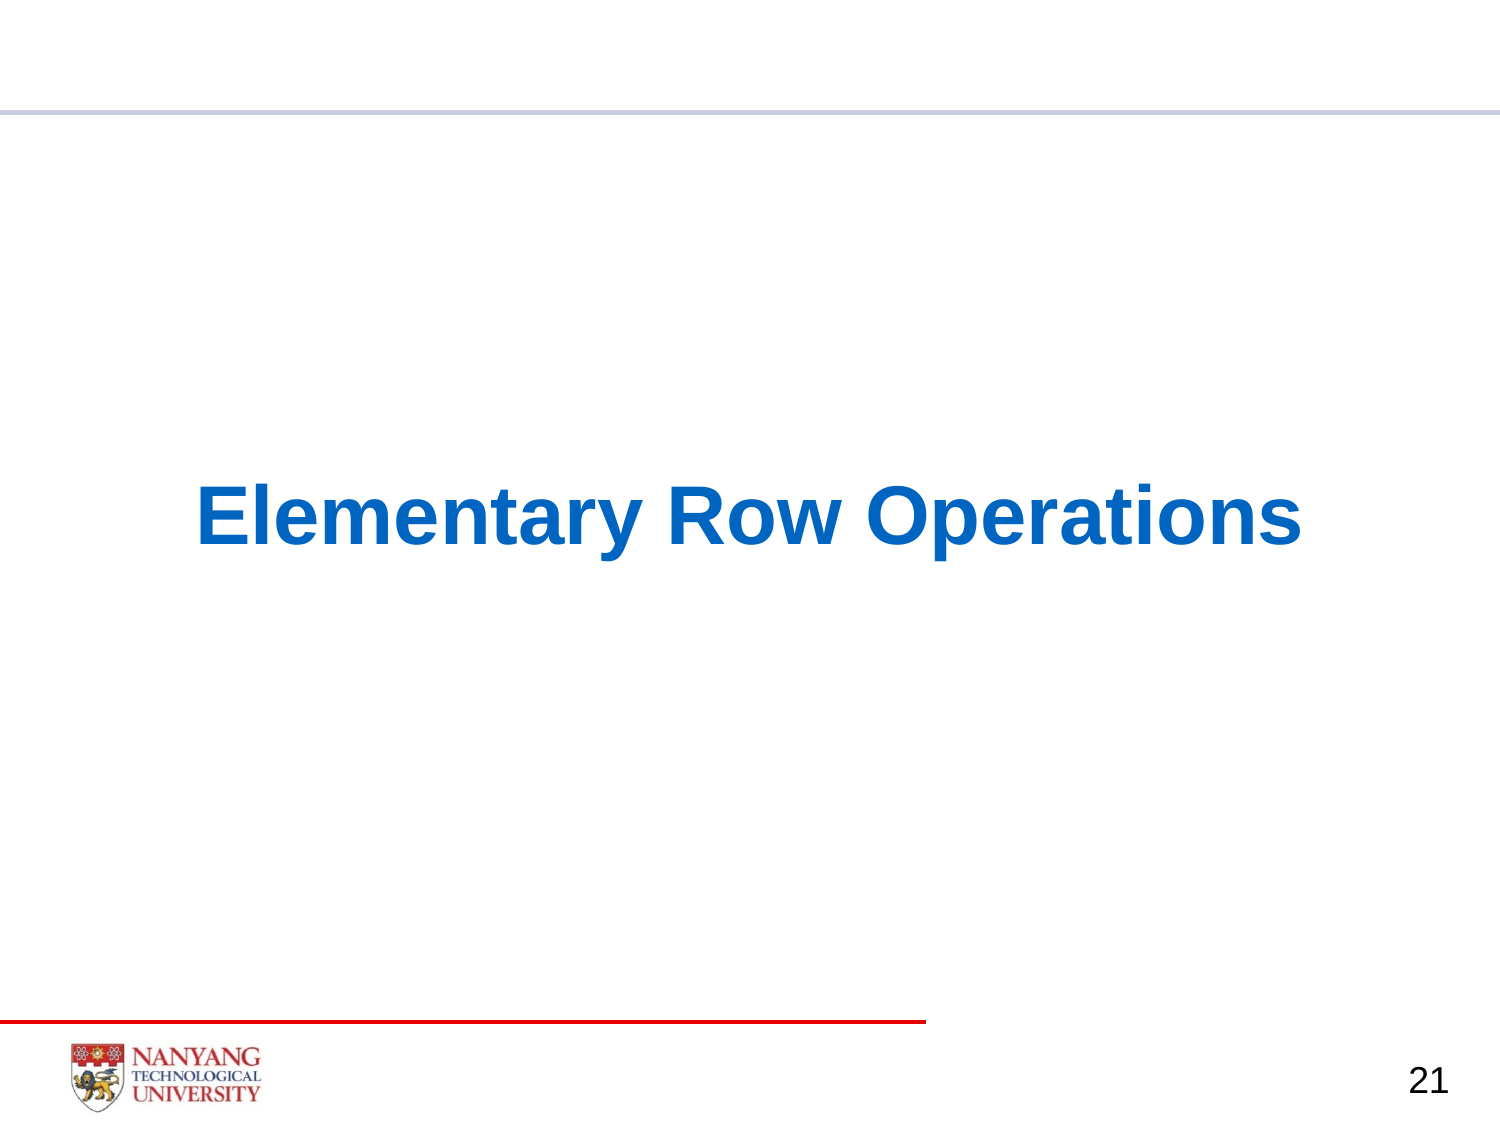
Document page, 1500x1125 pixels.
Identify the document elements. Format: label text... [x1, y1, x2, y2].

title Elementary Row Operations [103, 453, 1397, 672]
picture [67, 1040, 263, 1115]
